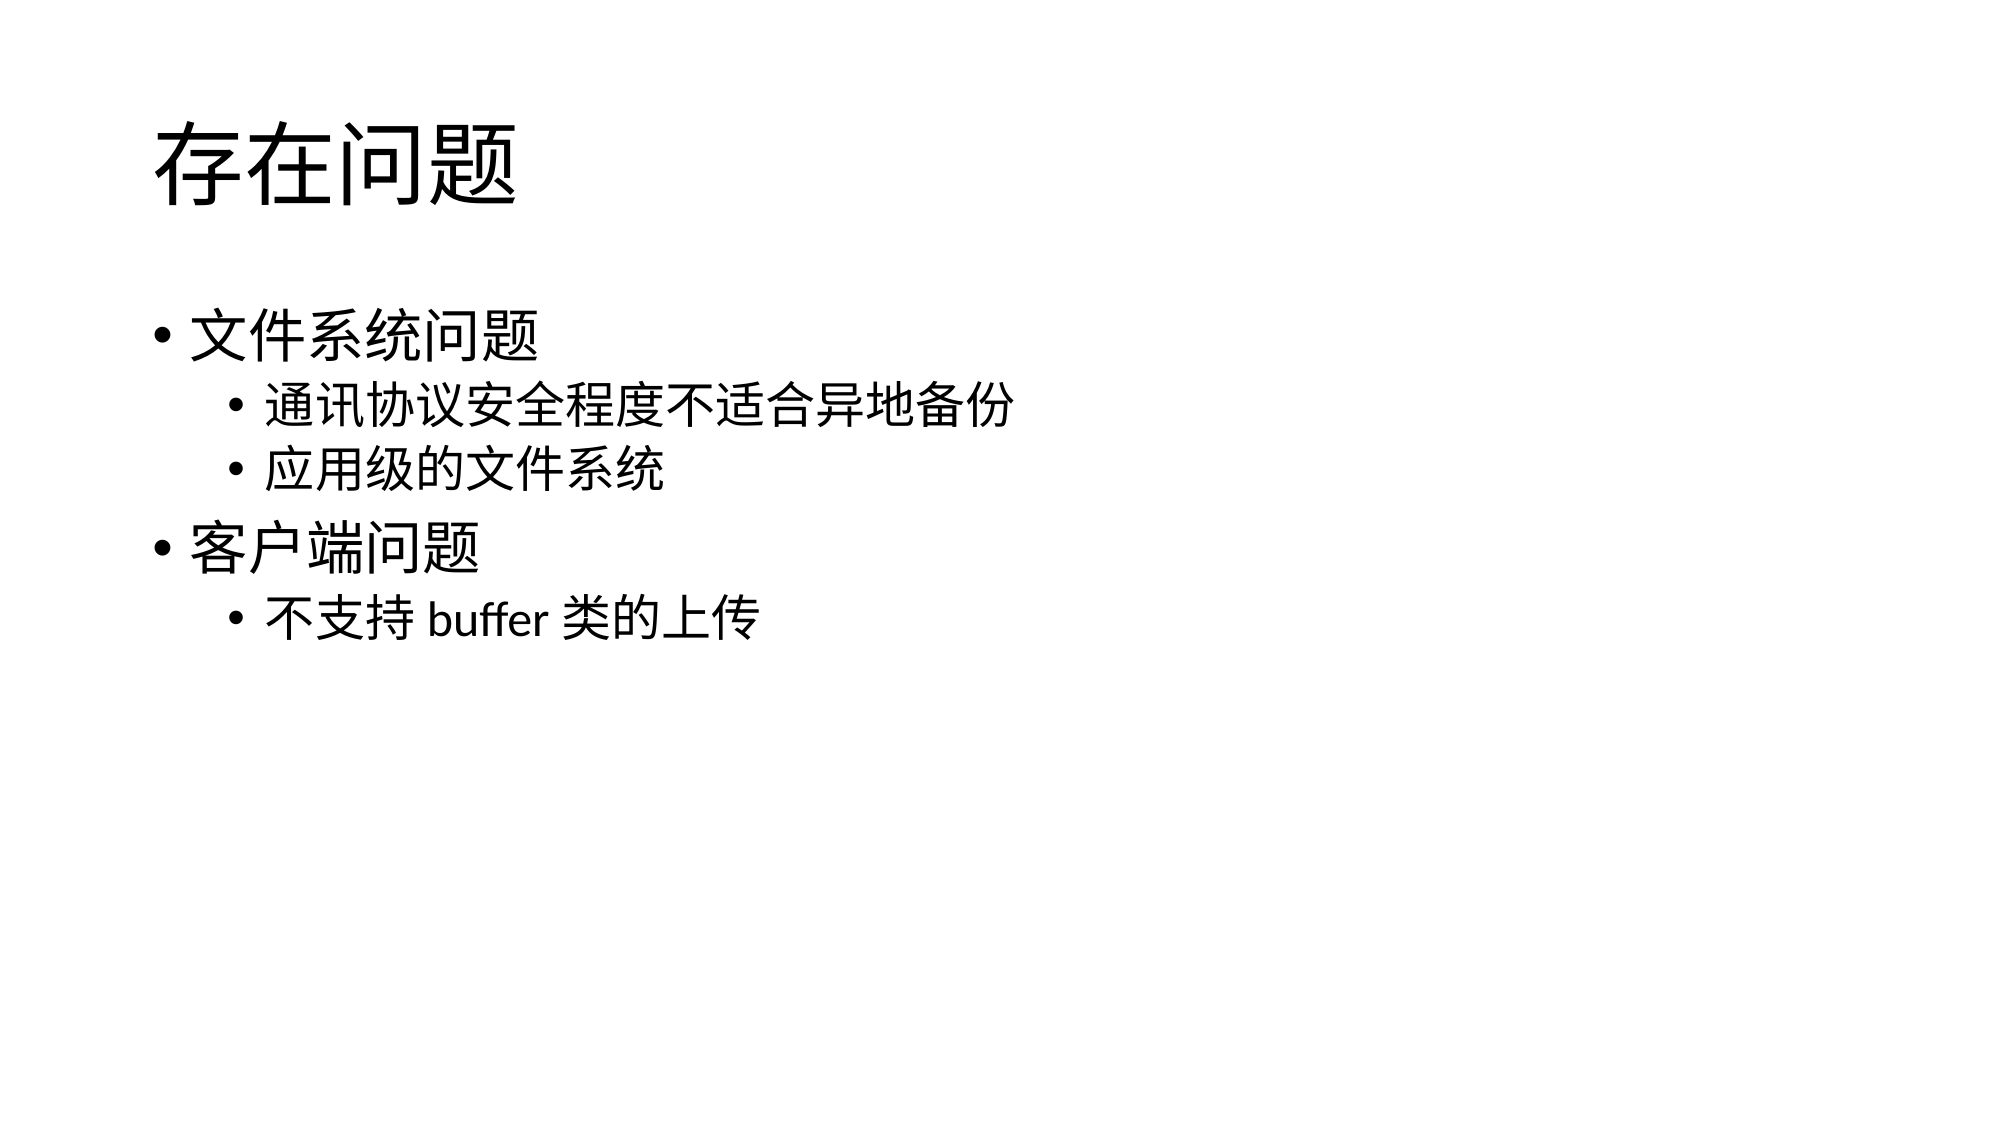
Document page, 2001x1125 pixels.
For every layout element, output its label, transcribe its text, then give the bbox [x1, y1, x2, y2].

title 存在问题 [137, 59, 1863, 278]
list 文件系统问题 通讯协议安全程度不适合异地备份 应用级的文件系统 客户端问题 不支持buffer类的上传 [137, 299, 1863, 1014]
